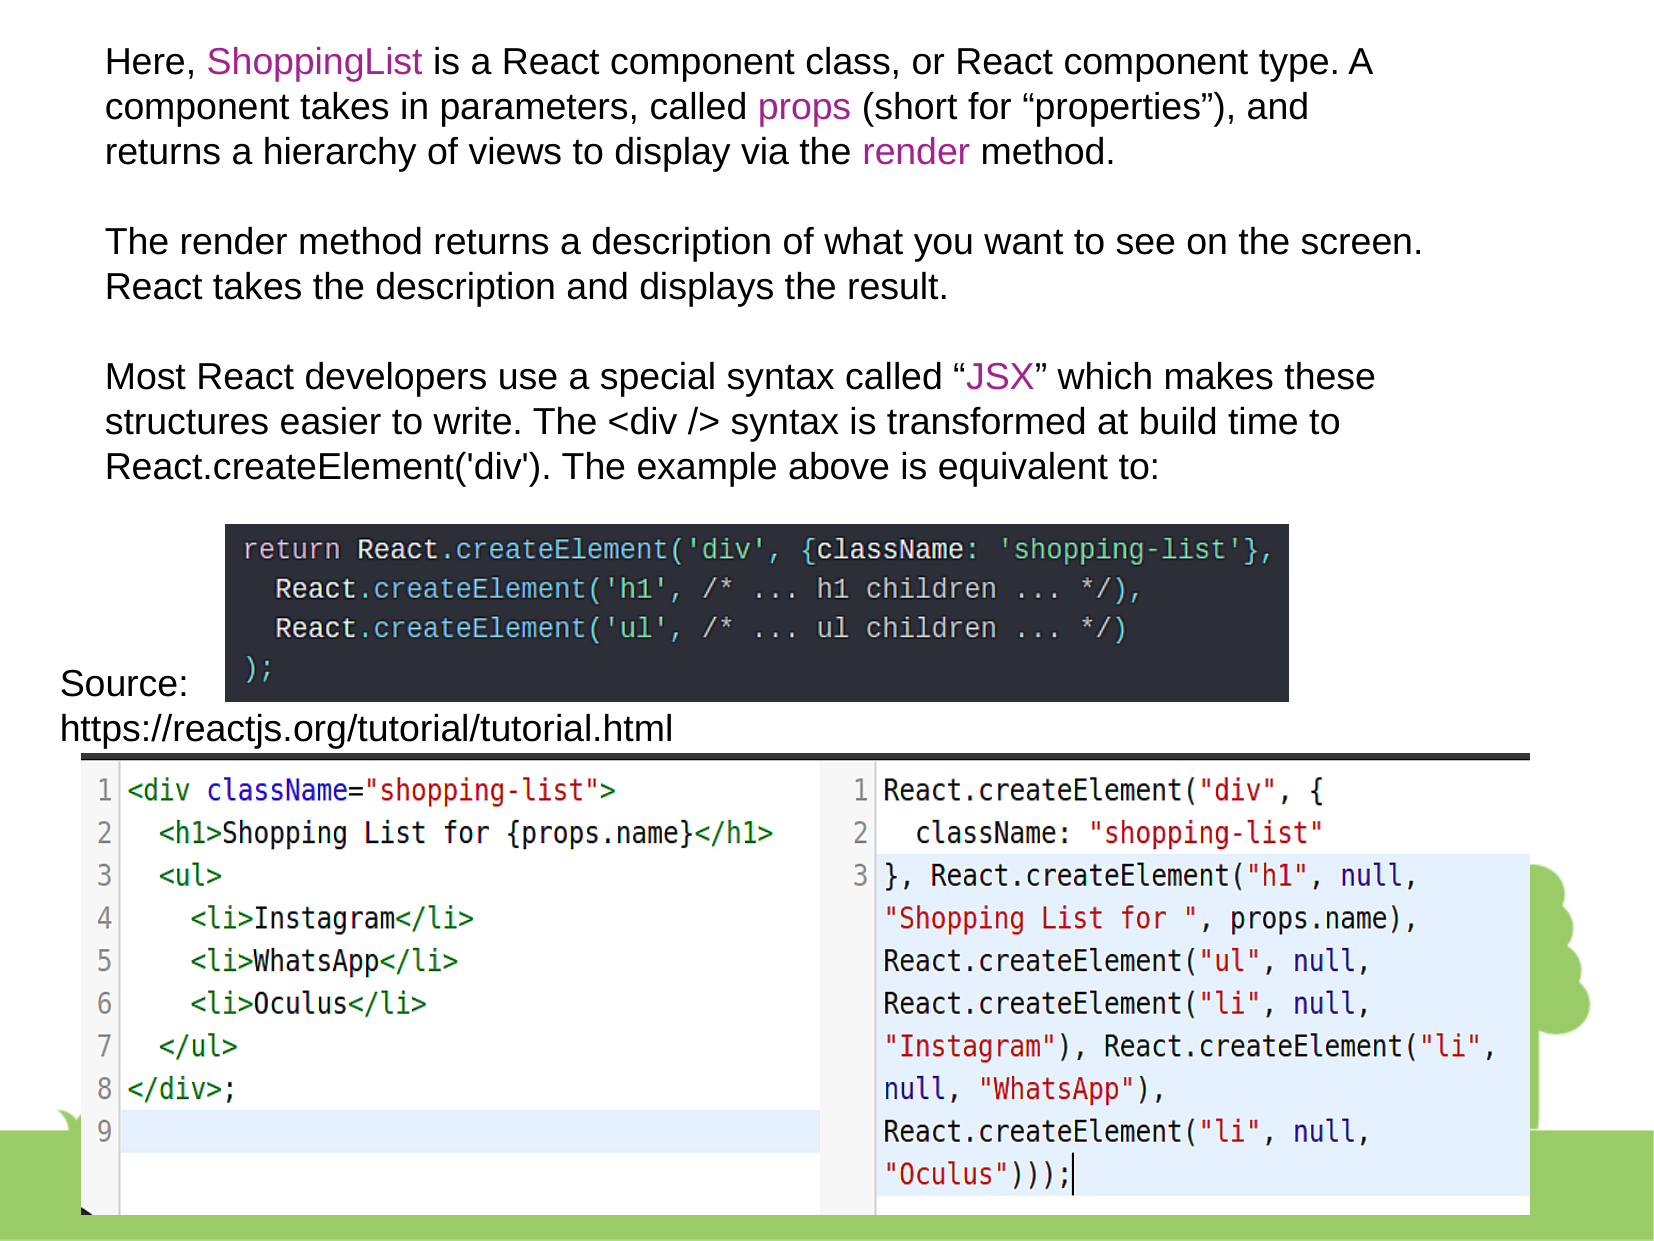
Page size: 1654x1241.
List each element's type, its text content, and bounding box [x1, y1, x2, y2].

text_box Source: https://reactjs.org/tutorial/tutorial.html [44, 651, 810, 750]
picture [0, 0, 1654, 1241]
text_box Here, ShoppingList is a React component class, or React component type. A component takes in parameters, called props (short for “properties”), and returns a hierarchy of views to display via the render method. The render method returns a description of what you want to see on the screen. React takes the description and displays the result. Most React developers use a special syntax called “JSX” which makes these structures easier to write. The <div /> syntax is transformed at build time to React.createElement('div'). The example above is equivalent to: [89, 30, 1440, 549]
